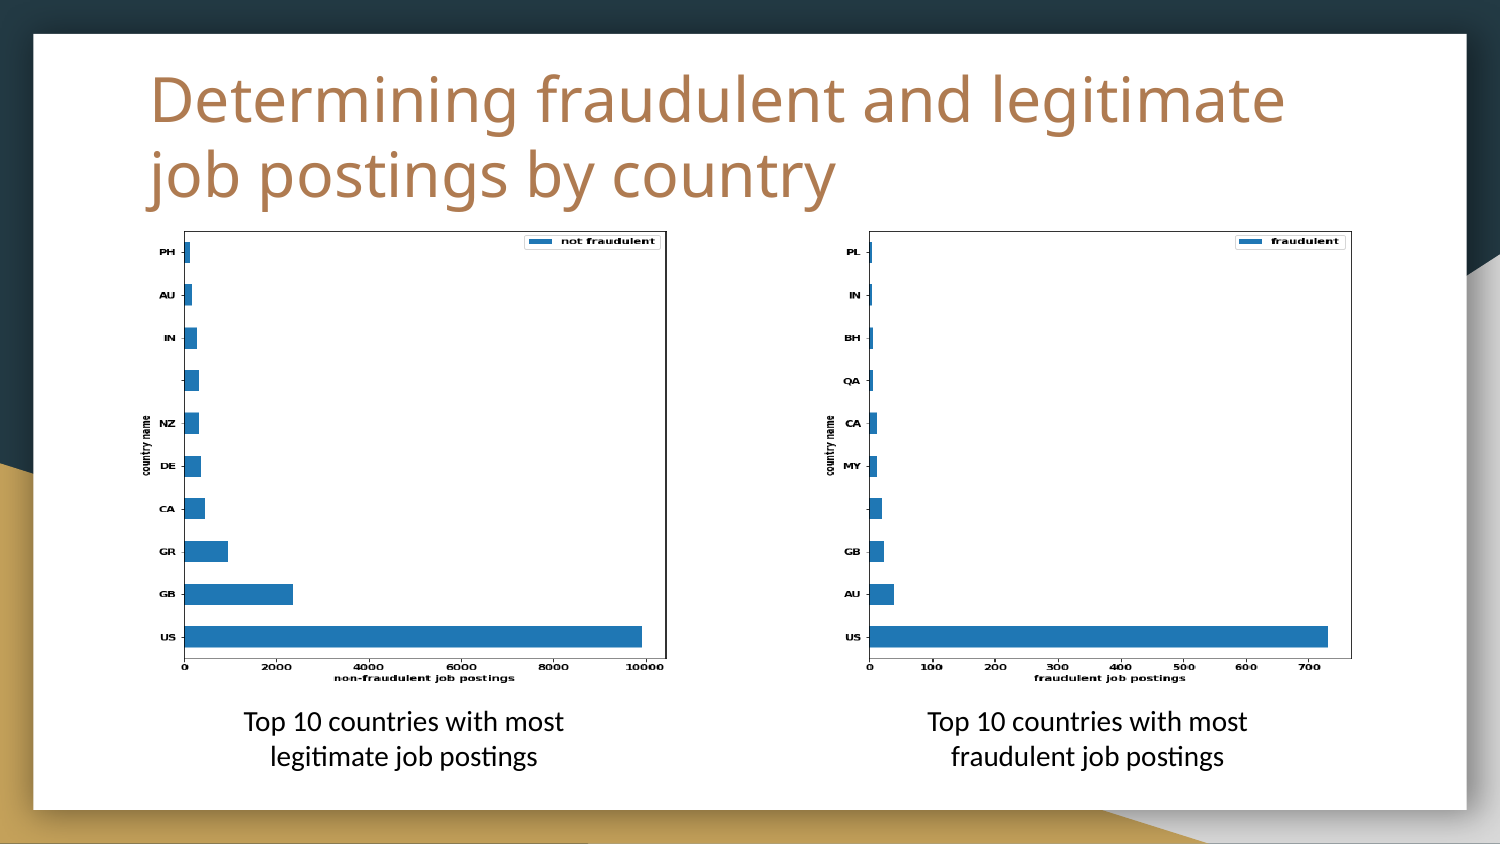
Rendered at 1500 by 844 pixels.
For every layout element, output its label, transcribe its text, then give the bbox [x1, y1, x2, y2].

picture [134, 225, 674, 688]
text_box Top 10 countries with most legitimate job postings [176, 696, 632, 784]
picture [817, 225, 1358, 688]
text_box Top 10 countries with most fraudulent job postings [857, 696, 1319, 784]
title Determining fraudulent and legitimate job postings by country [134, 45, 1366, 226]
